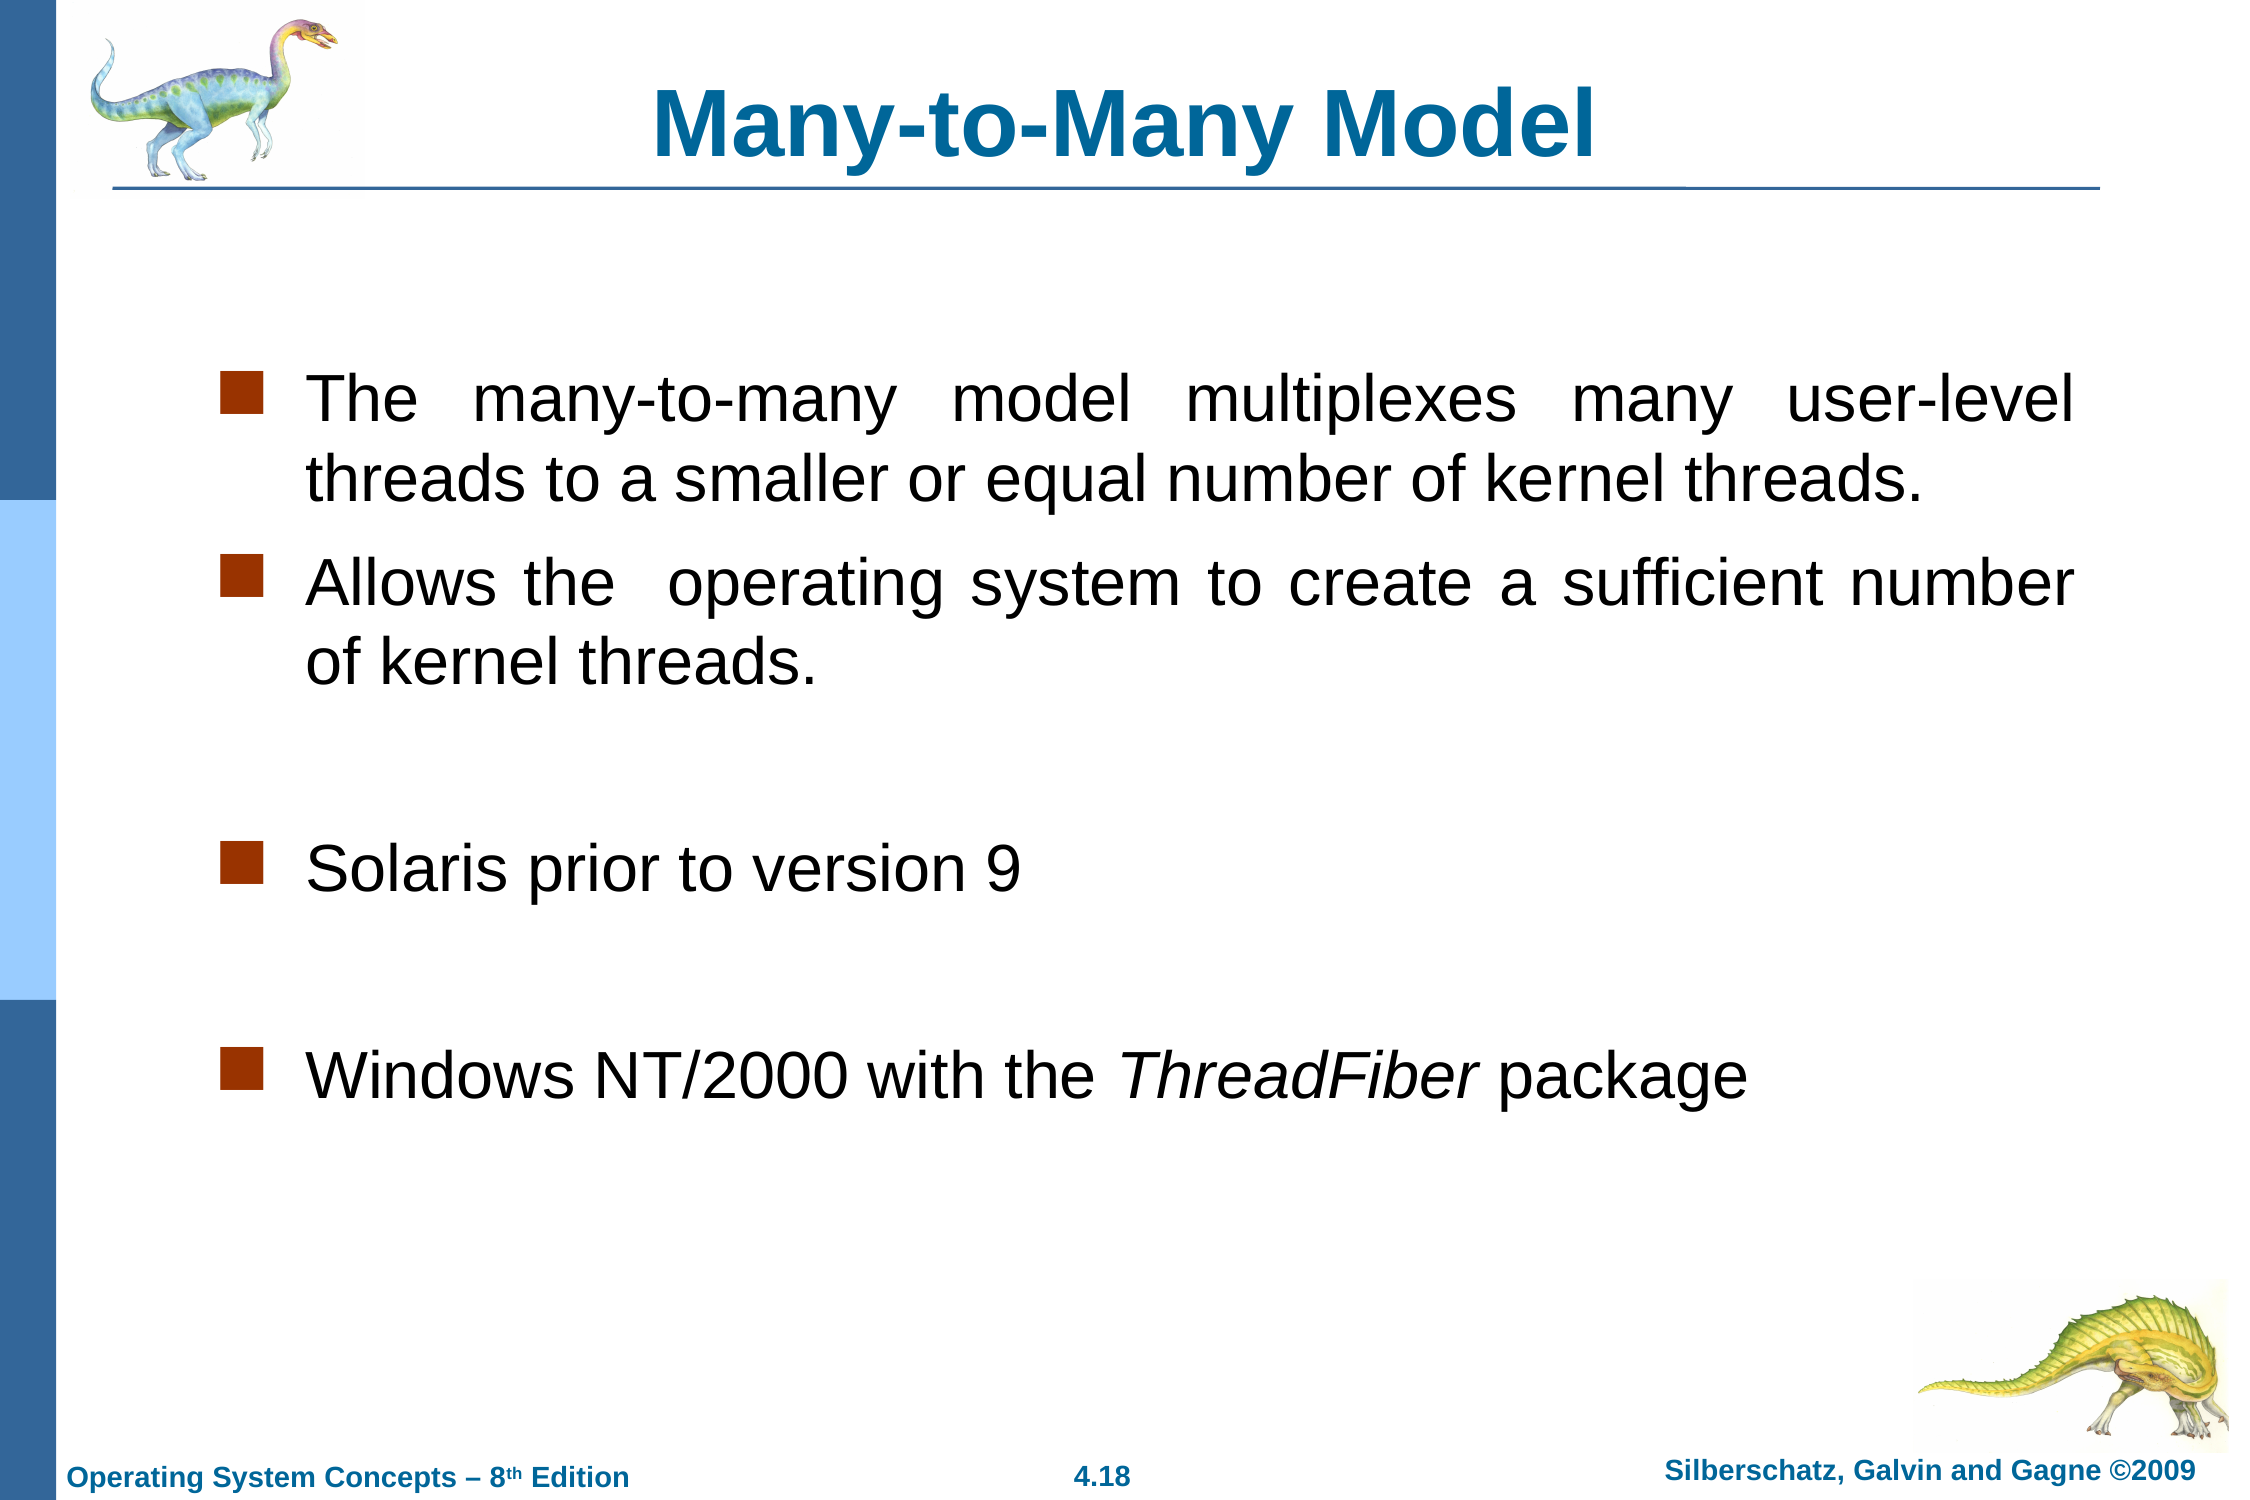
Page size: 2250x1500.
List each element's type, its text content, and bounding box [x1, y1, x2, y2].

picture [70, 0, 365, 199]
list The many-to-many model multiplexes many user-level threads to a smaller or equal number of kernel threads. Allows the operating system to create a sufficient number of kernel threads. Solaris prior to version 9 Windows NT/2000 with the ThreadFiber package [203, 344, 2099, 1317]
title Many-to-Many Model [112, 60, 2138, 187]
picture [1913, 1279, 2229, 1453]
